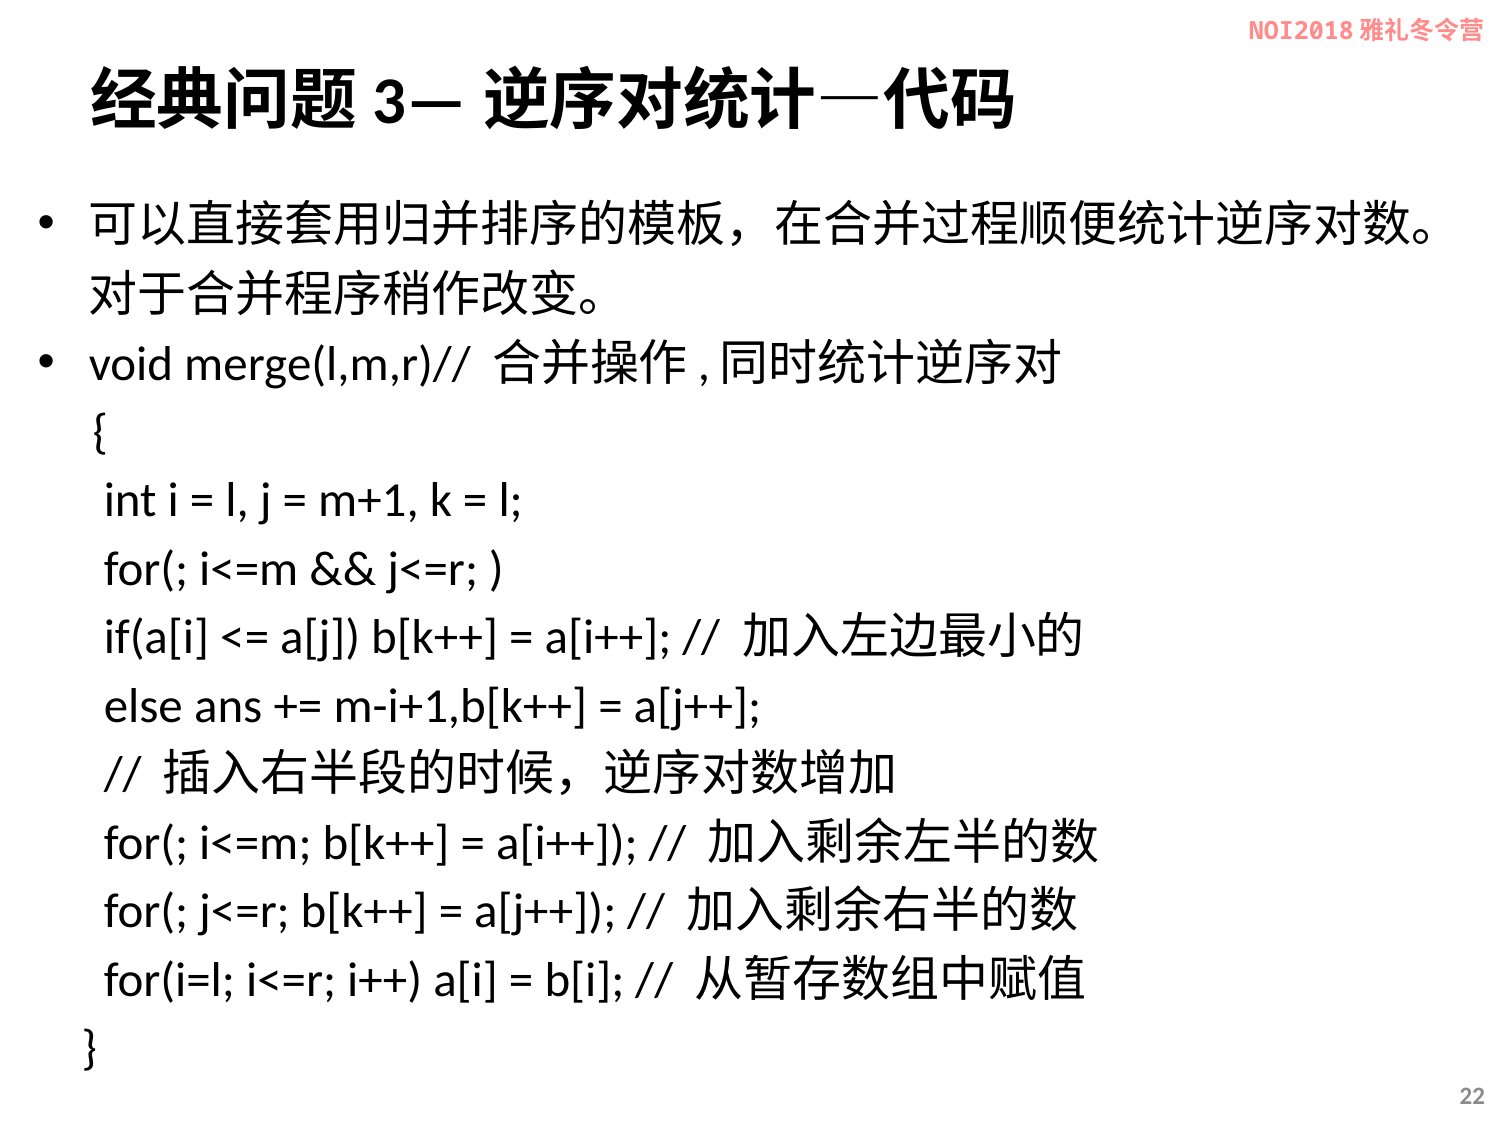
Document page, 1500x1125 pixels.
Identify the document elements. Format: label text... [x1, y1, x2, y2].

footer NOI2018雅礼冬令营 [1025, 0, 1500, 60]
list 可以直接套用归并排序的模板，在合并过程顺便统计逆序对数。对于合并程序稍作改变。 void merge(l,m,r)// 合并操作,同时统计逆序对 { int i = l, j = m+1, k = l; for(; i<=m && j<=r; ) if(a[i] <= a[j]) b[k++] = a[i++]; // 加入左边最小的 else ans += m-i+1,b[k++] = a[j++]; // 插入右半段的时候，逆序对数增加 for(; i<=m; b[k++] = a[i++]); // 加入剩余左半的数 for(; j<=r; b[k++] = a[j++]); // 加入剩余右半的数 for(i=l; i<=r; i++) a[i] = b[i]; // 从暂存数组中赋值 } [22, 173, 1481, 1089]
slide_number 22 [1149, 1065, 1500, 1125]
title 经典问题3—逆序对统计—代码 [75, 45, 1425, 150]
